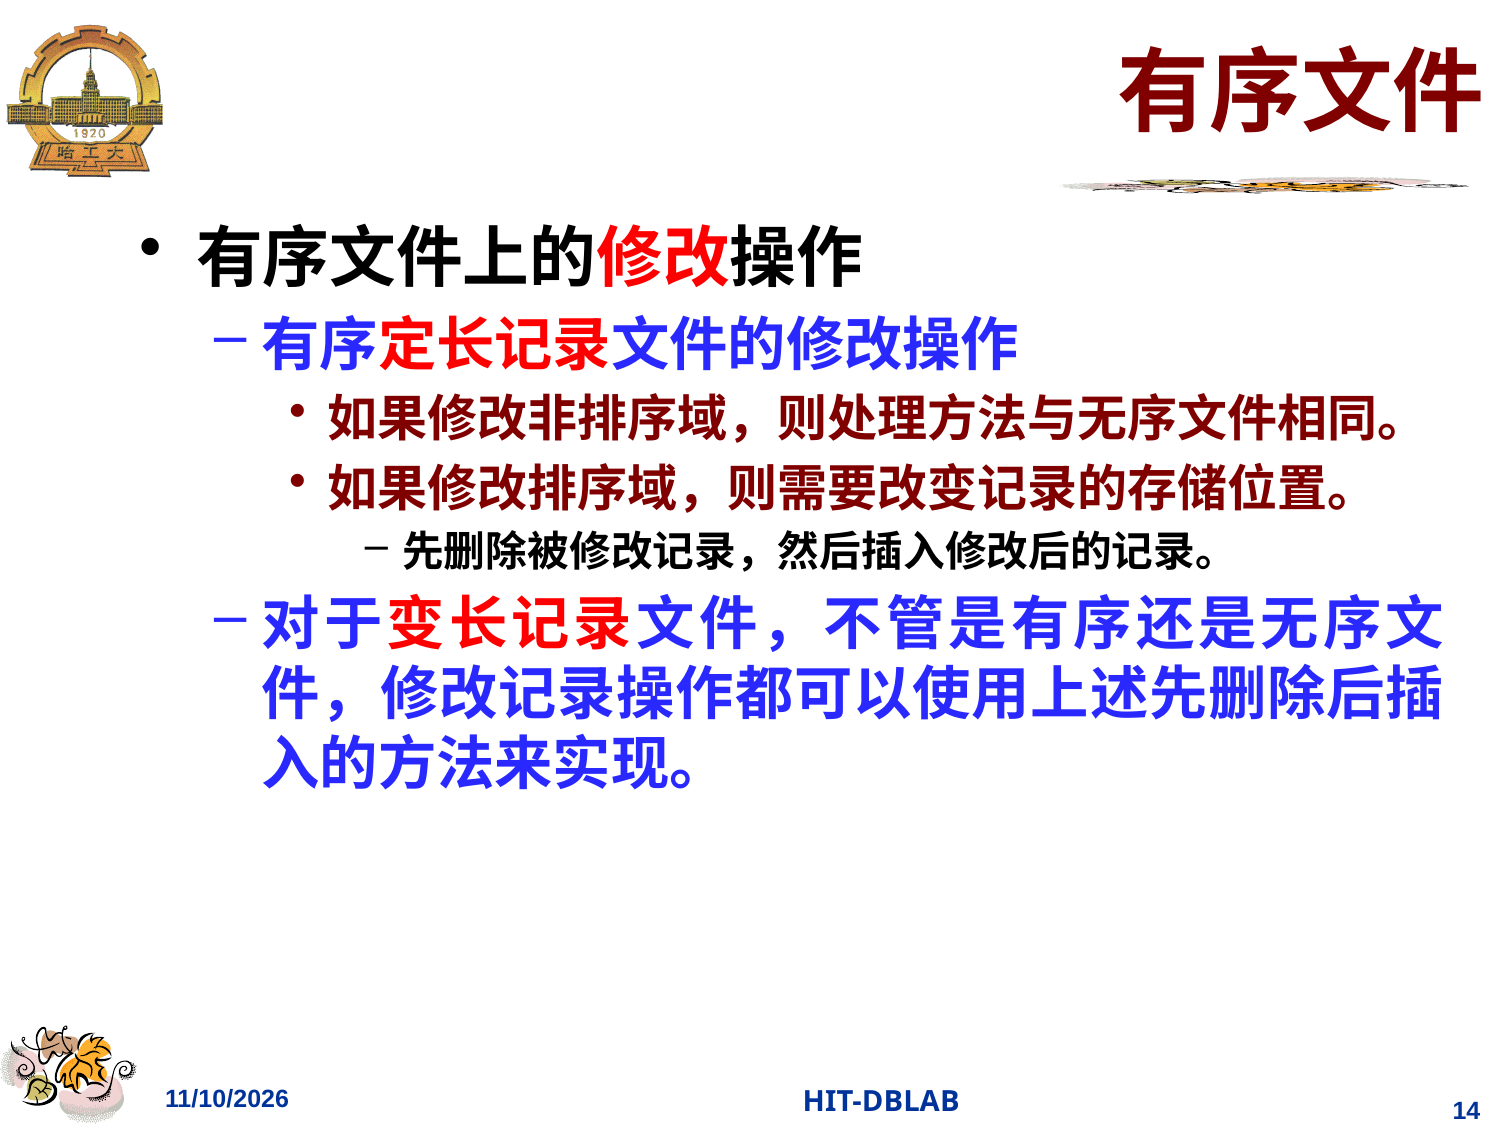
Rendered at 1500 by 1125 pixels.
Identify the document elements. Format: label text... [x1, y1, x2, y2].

text_box 有序文件上的修改操作 有序定长记录文件的修改操作 如果修改非排序域，则处理方法与无序文件相同。 如果修改排序域，则需要改变记录的存储位置。 先删除被修改记录，然后插入修改后的记录。 对于变长记录文件，不管是有序还是无序文件，修改记录操作都可以使用上述先删除后插入的方法来实现。 [125, 207, 1459, 950]
picture [0, 24, 175, 182]
footer HIT-DBLAB [524, 1074, 1238, 1125]
title 有序文件 [162, 0, 1500, 176]
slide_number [149, 1074, 413, 1125]
slide_number 142 [1437, 1087, 1500, 1125]
